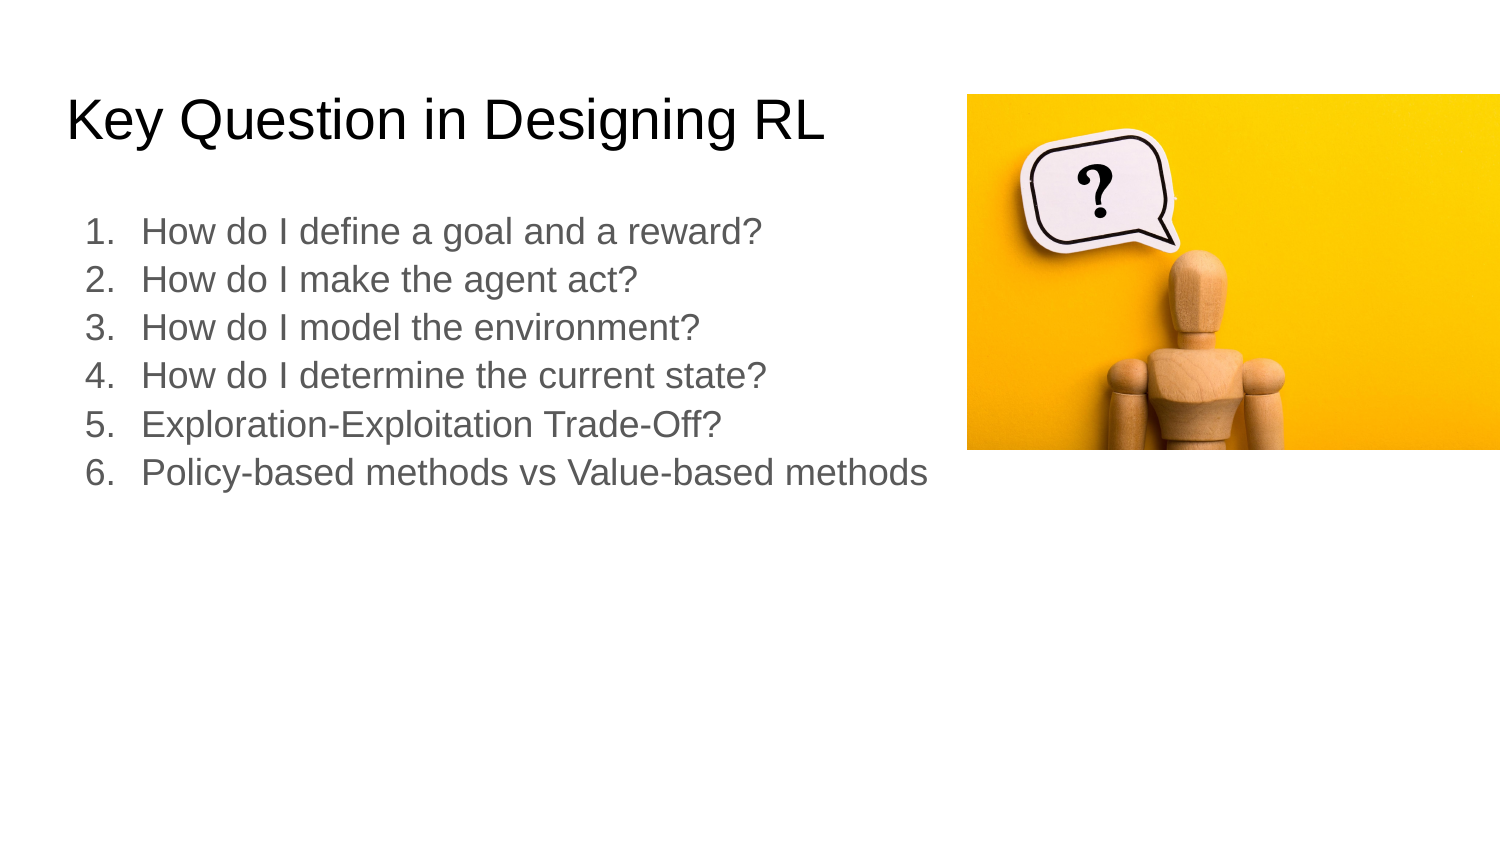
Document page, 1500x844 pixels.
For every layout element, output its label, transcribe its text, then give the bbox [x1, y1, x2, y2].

list How do I define a goal and a reward? How do I make the agent act? How do I model the environment? How do I determine the current state? Exploration-Exploitation Trade-Off? Policy-based methods vs Value-based methods [51, 189, 1449, 750]
picture [966, 93, 1500, 450]
title Key Question in Designing RL [51, 72, 1449, 167]
